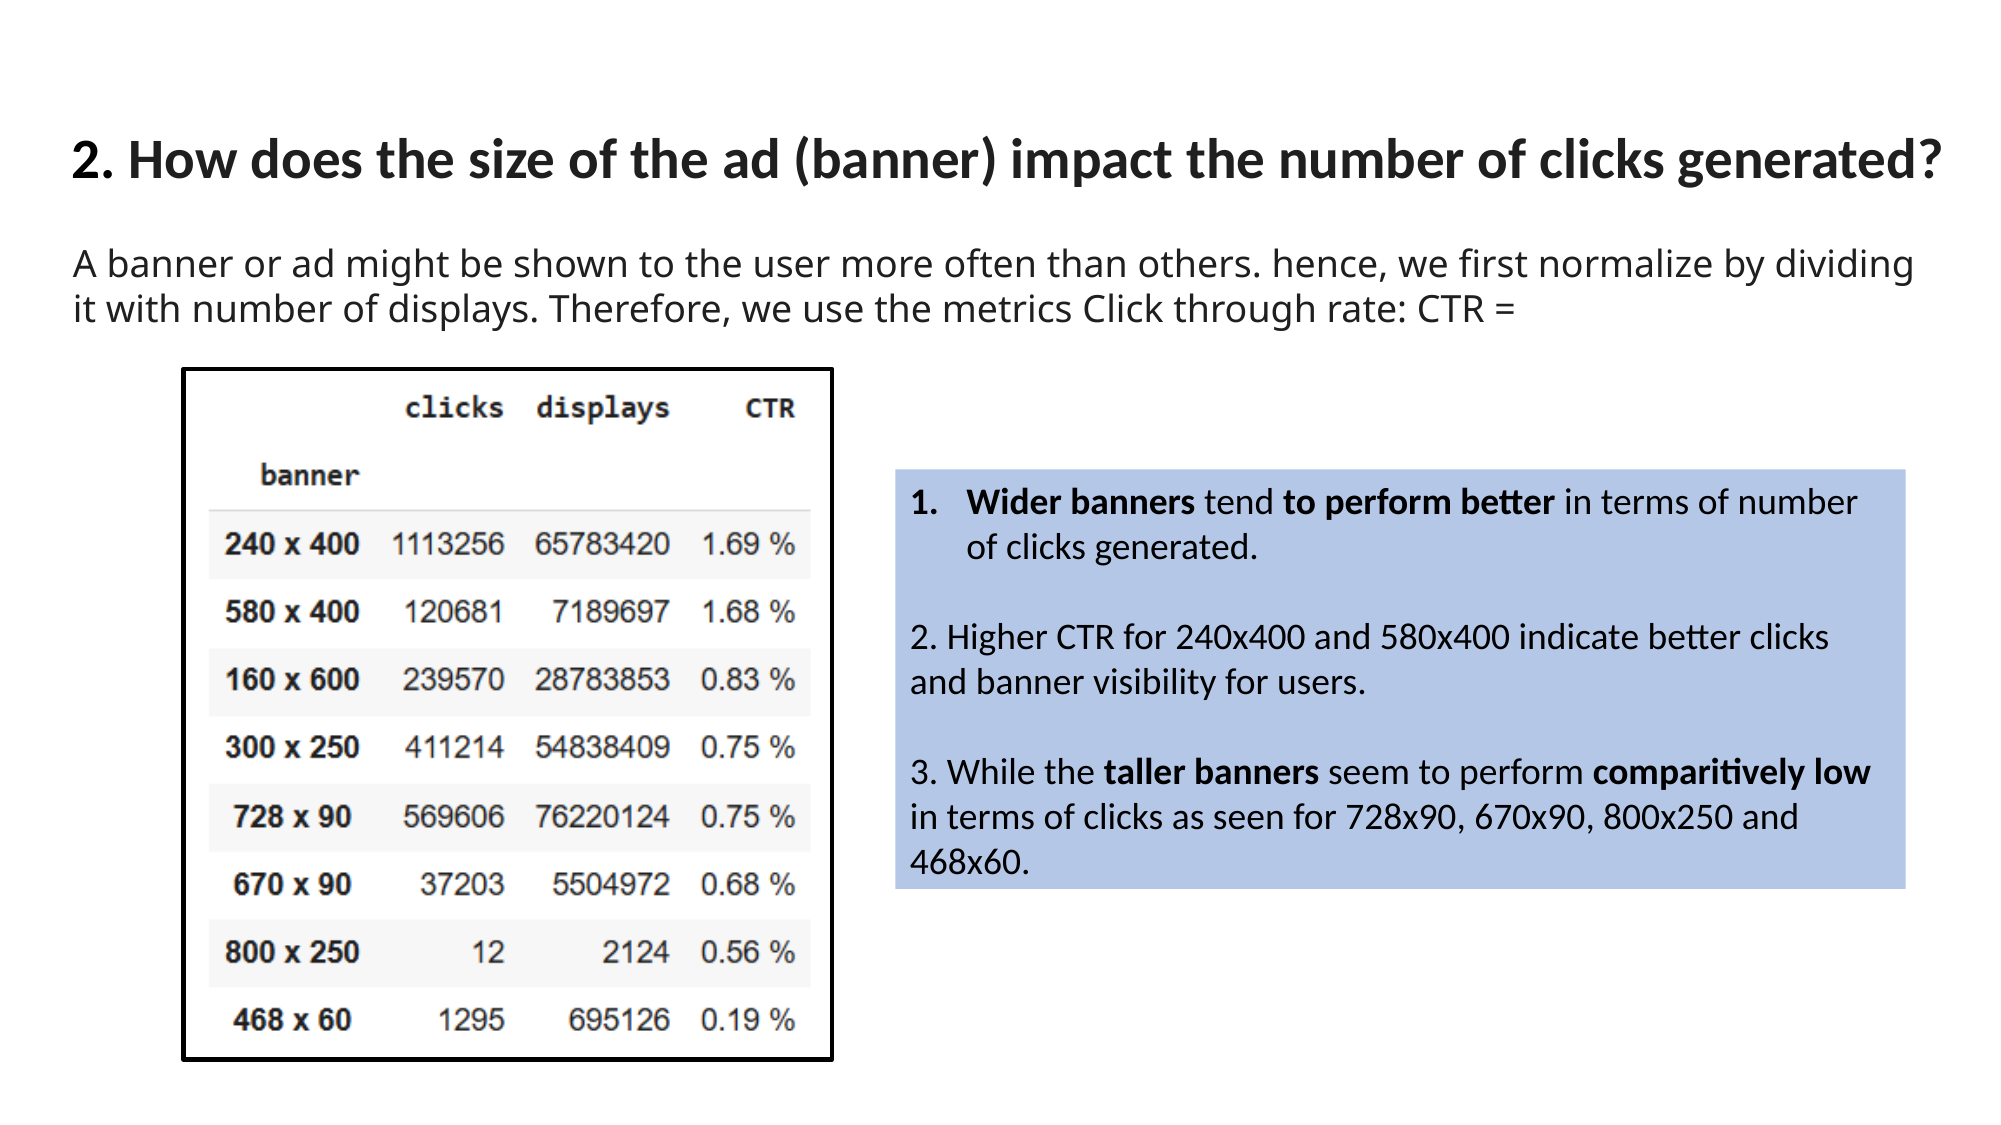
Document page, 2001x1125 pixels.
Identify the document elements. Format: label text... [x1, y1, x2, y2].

picture [185, 371, 830, 1057]
text_box 2. How does the size of the ad (banner) impact the number of clicks generated? [45, 122, 1971, 206]
text_box Wider banners tend to perform better in terms of number of clicks generated. 2. Higher CTR for 240x400 and 580x400 indicate better clicks and banner visibility for users. 3. While the taller banners seem to perform comparitively low in terms of clicks as seen for 728x90, 670x90, 800x250 and 468x60. [895, 469, 1906, 889]
